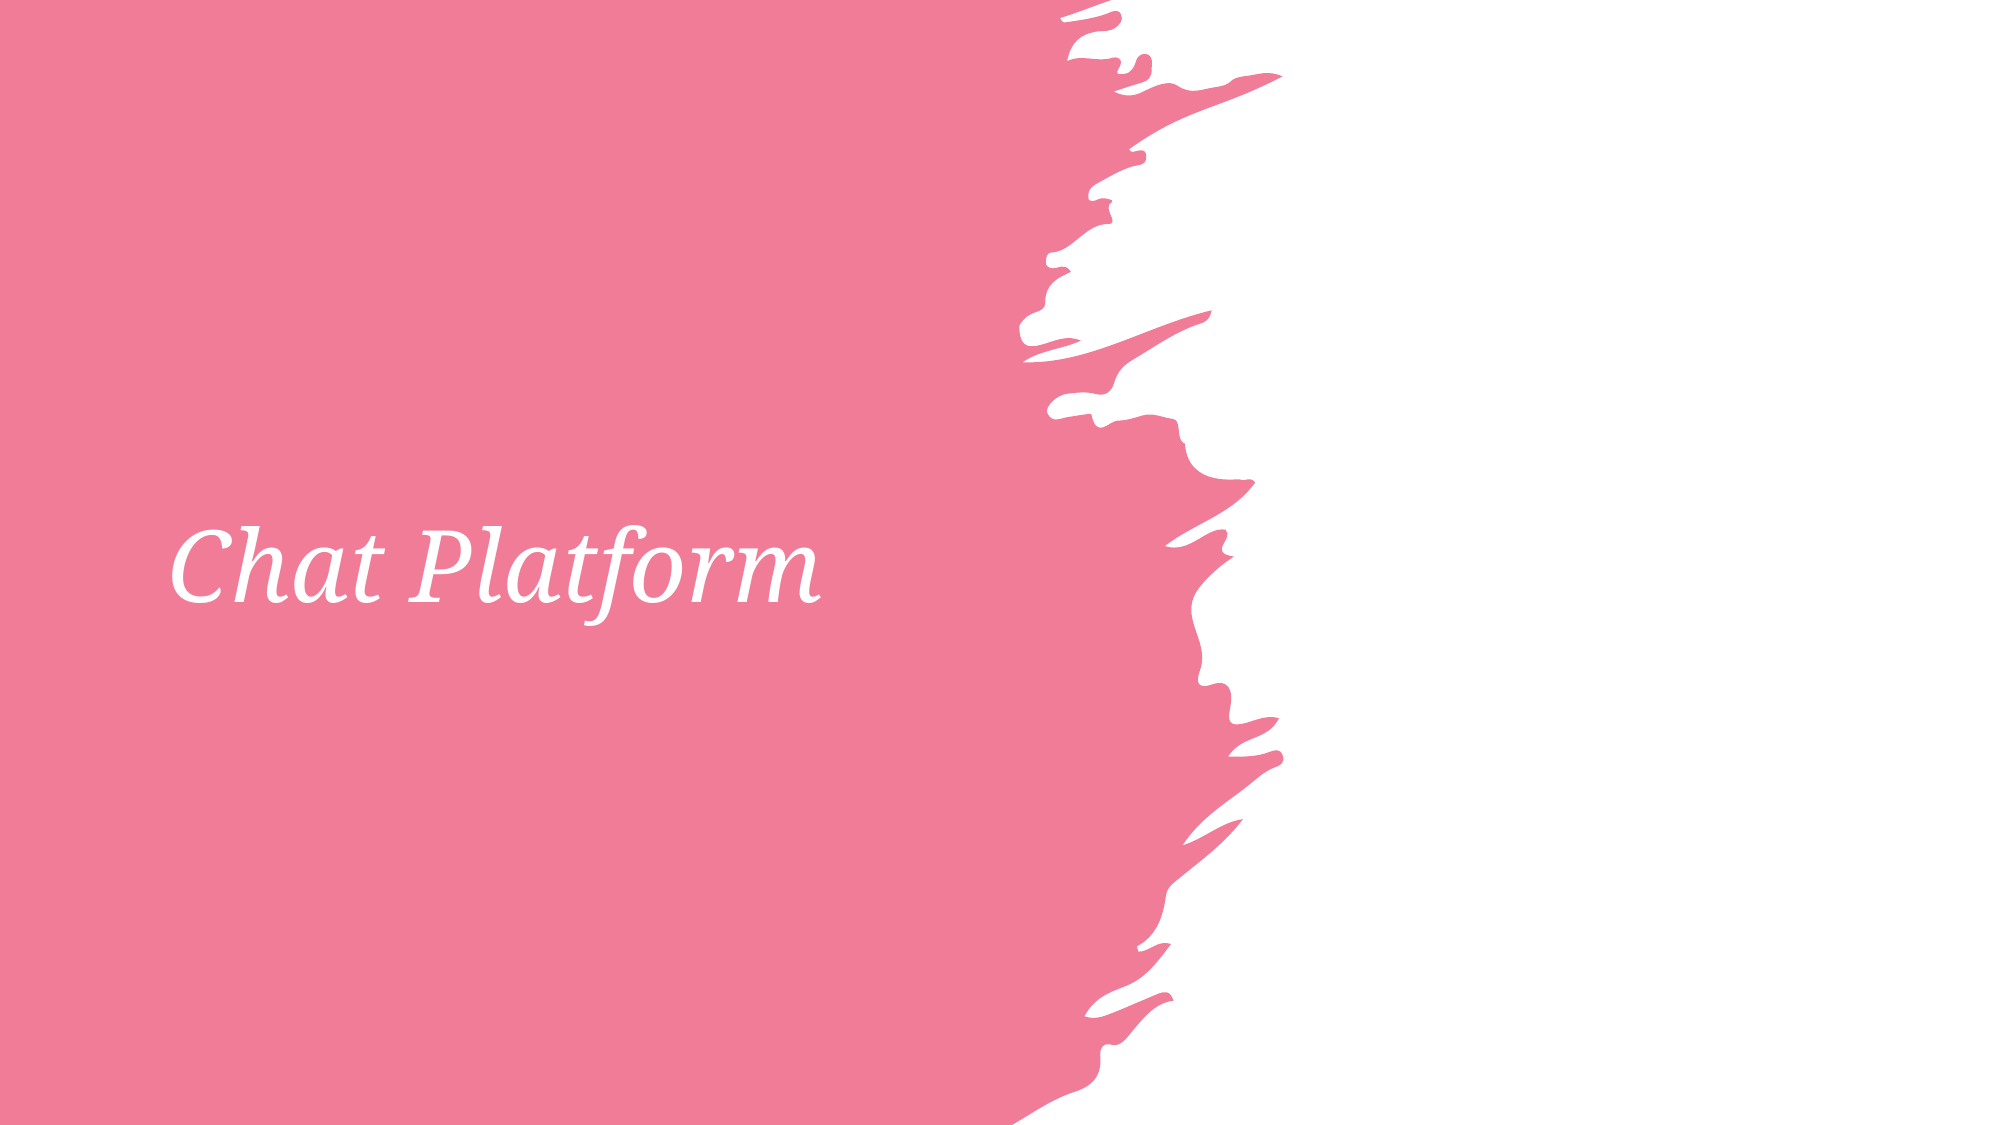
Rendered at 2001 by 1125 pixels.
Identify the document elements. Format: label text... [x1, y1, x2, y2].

title Chat Platform [153, 274, 1071, 851]
